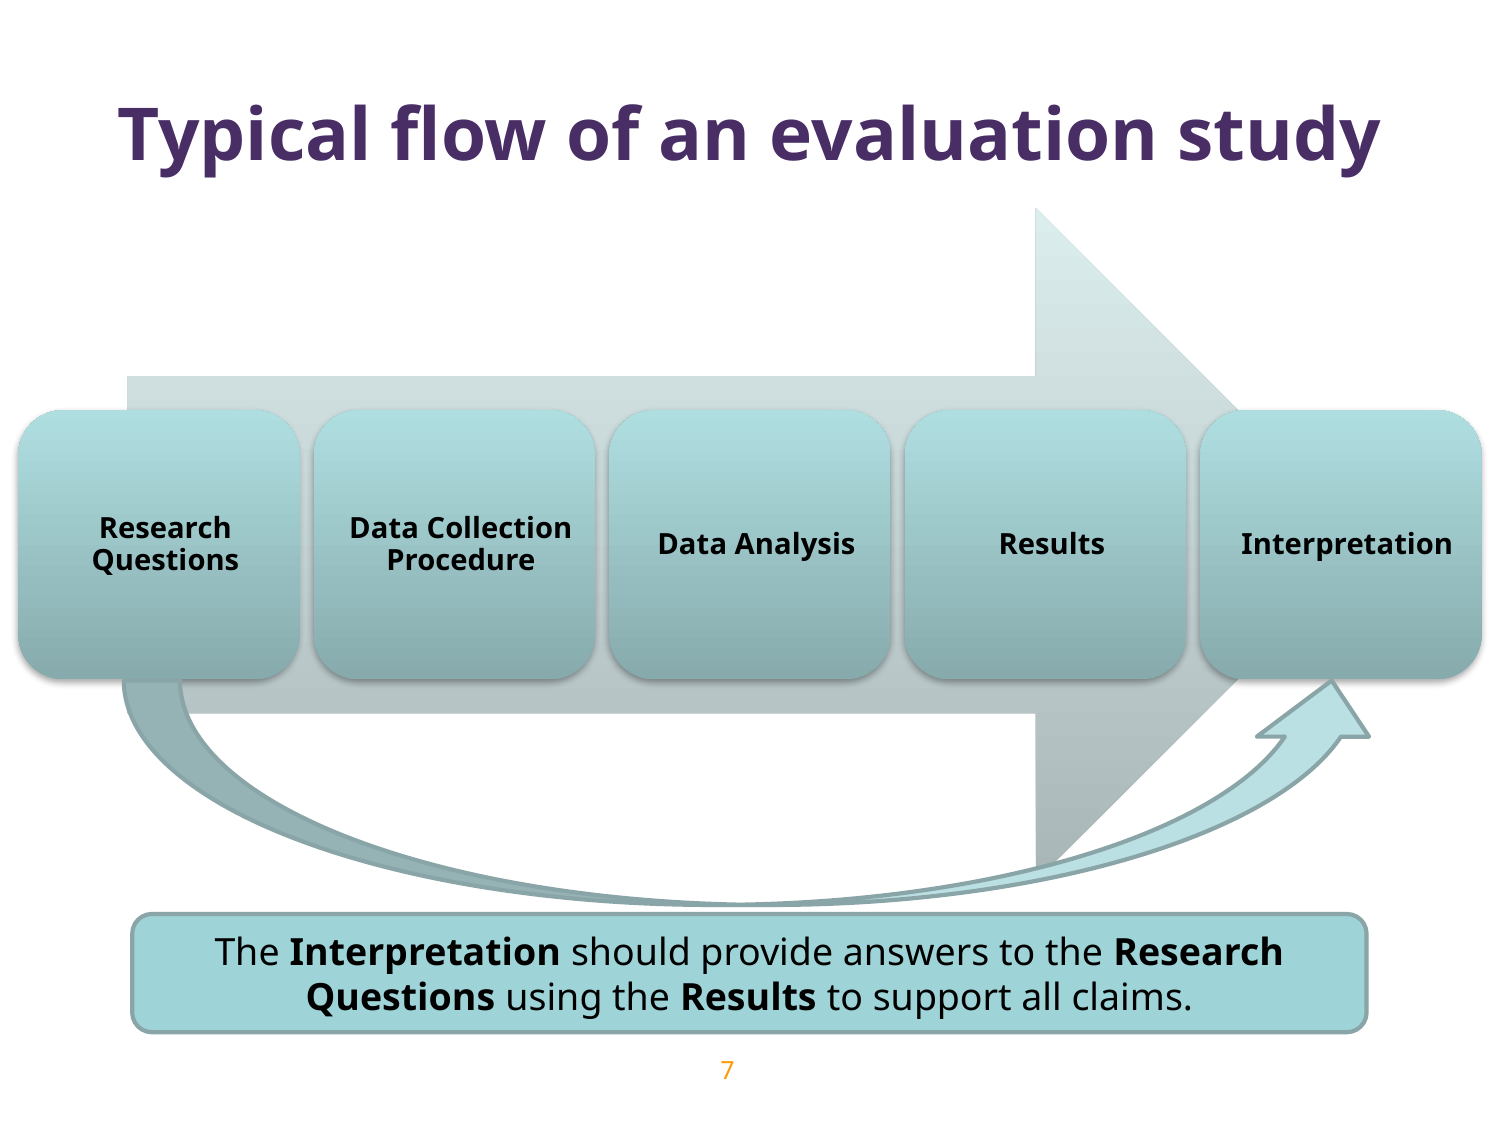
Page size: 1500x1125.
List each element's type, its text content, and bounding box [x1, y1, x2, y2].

footer 7 [490, 1046, 966, 1125]
text_box The Interpretation should provide answers to the Research Questions using the Results to support all claims. [130, 911, 1369, 1035]
title Typical flow of an evaluation study [17, 37, 1482, 207]
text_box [17, 207, 1483, 882]
text_box [488, 890, 996, 908]
